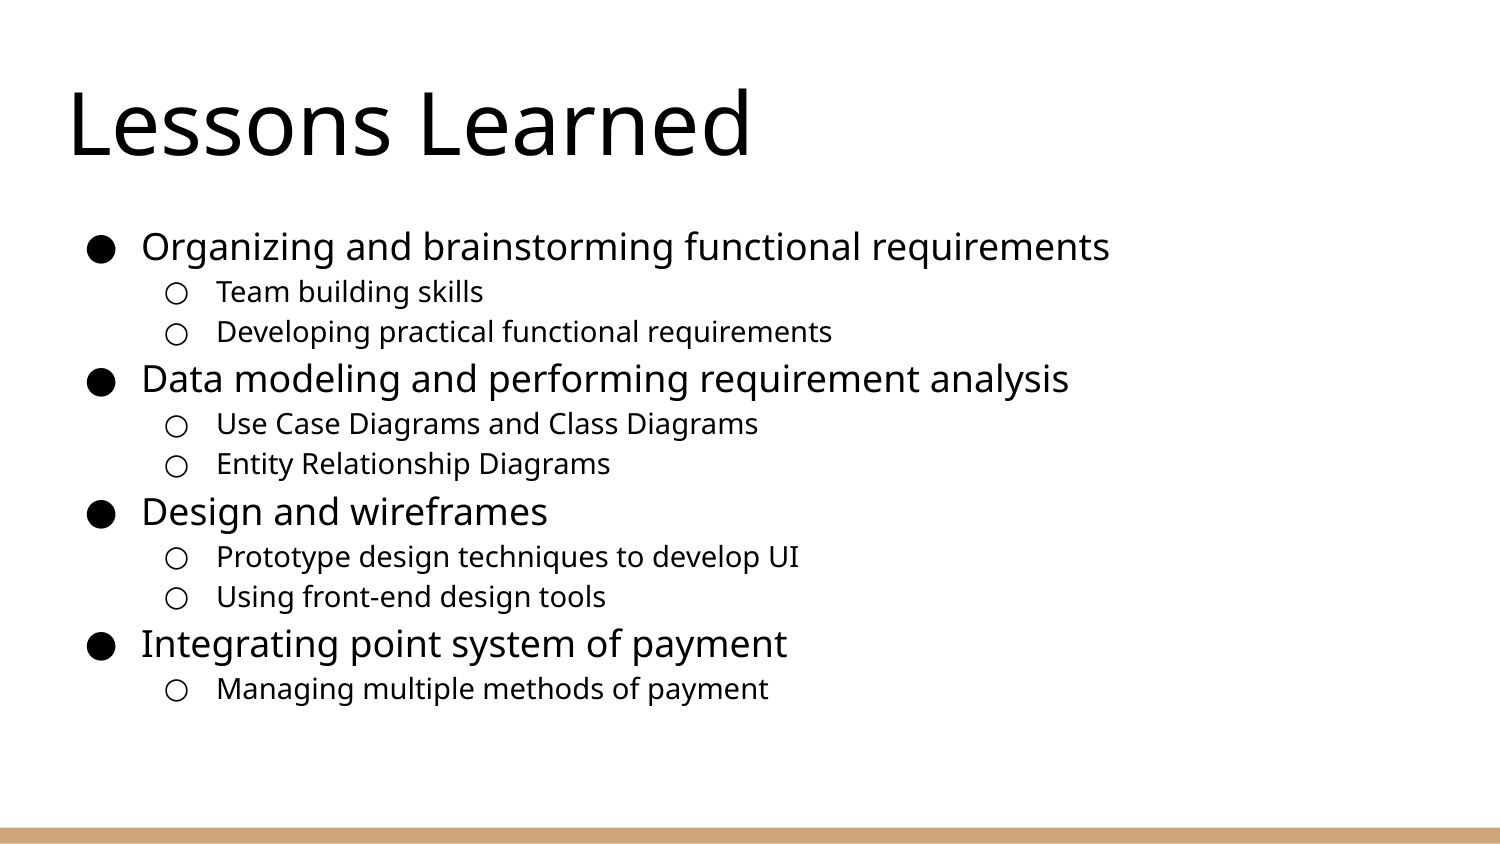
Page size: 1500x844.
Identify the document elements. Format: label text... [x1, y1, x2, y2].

list Organizing and brainstorming functional requirements Team building skills Developing practical functional requirements Data modeling and performing requirement analysis Use Case Diagrams and Class Diagrams Entity Relationship Diagrams Design and wireframes Prototype design techniques to develop UI Using front-end design tools Integrating point system of payment Managing multiple methods of payment [51, 200, 1449, 752]
title Lessons Learned [51, 51, 1449, 189]
